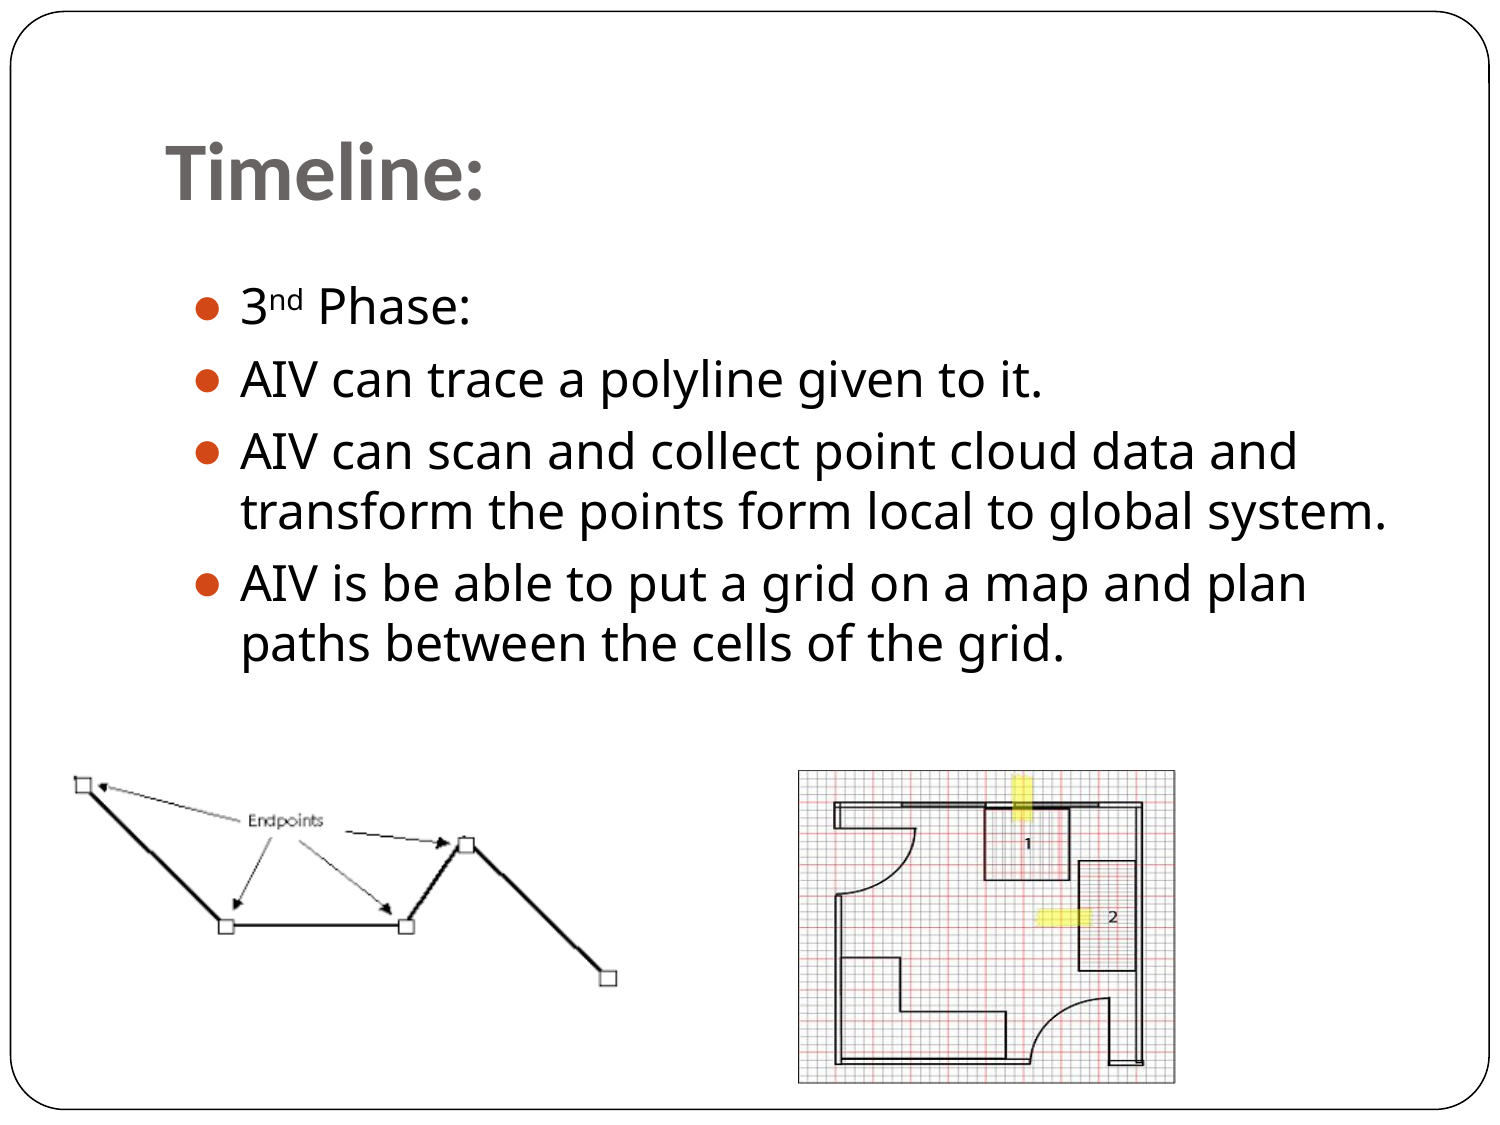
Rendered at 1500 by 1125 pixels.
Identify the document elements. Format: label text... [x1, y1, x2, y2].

list 3nd Phase: AIV can trace a polyline given to it. AIV can scan and collect point cloud data and transform the points form local to global system. AIV is be able to put a grid on a map and plan paths between the cells of the grid. [150, 237, 1425, 988]
title Timeline: [150, 45, 1425, 233]
picture [68, 770, 622, 993]
picture [797, 770, 1176, 1085]
